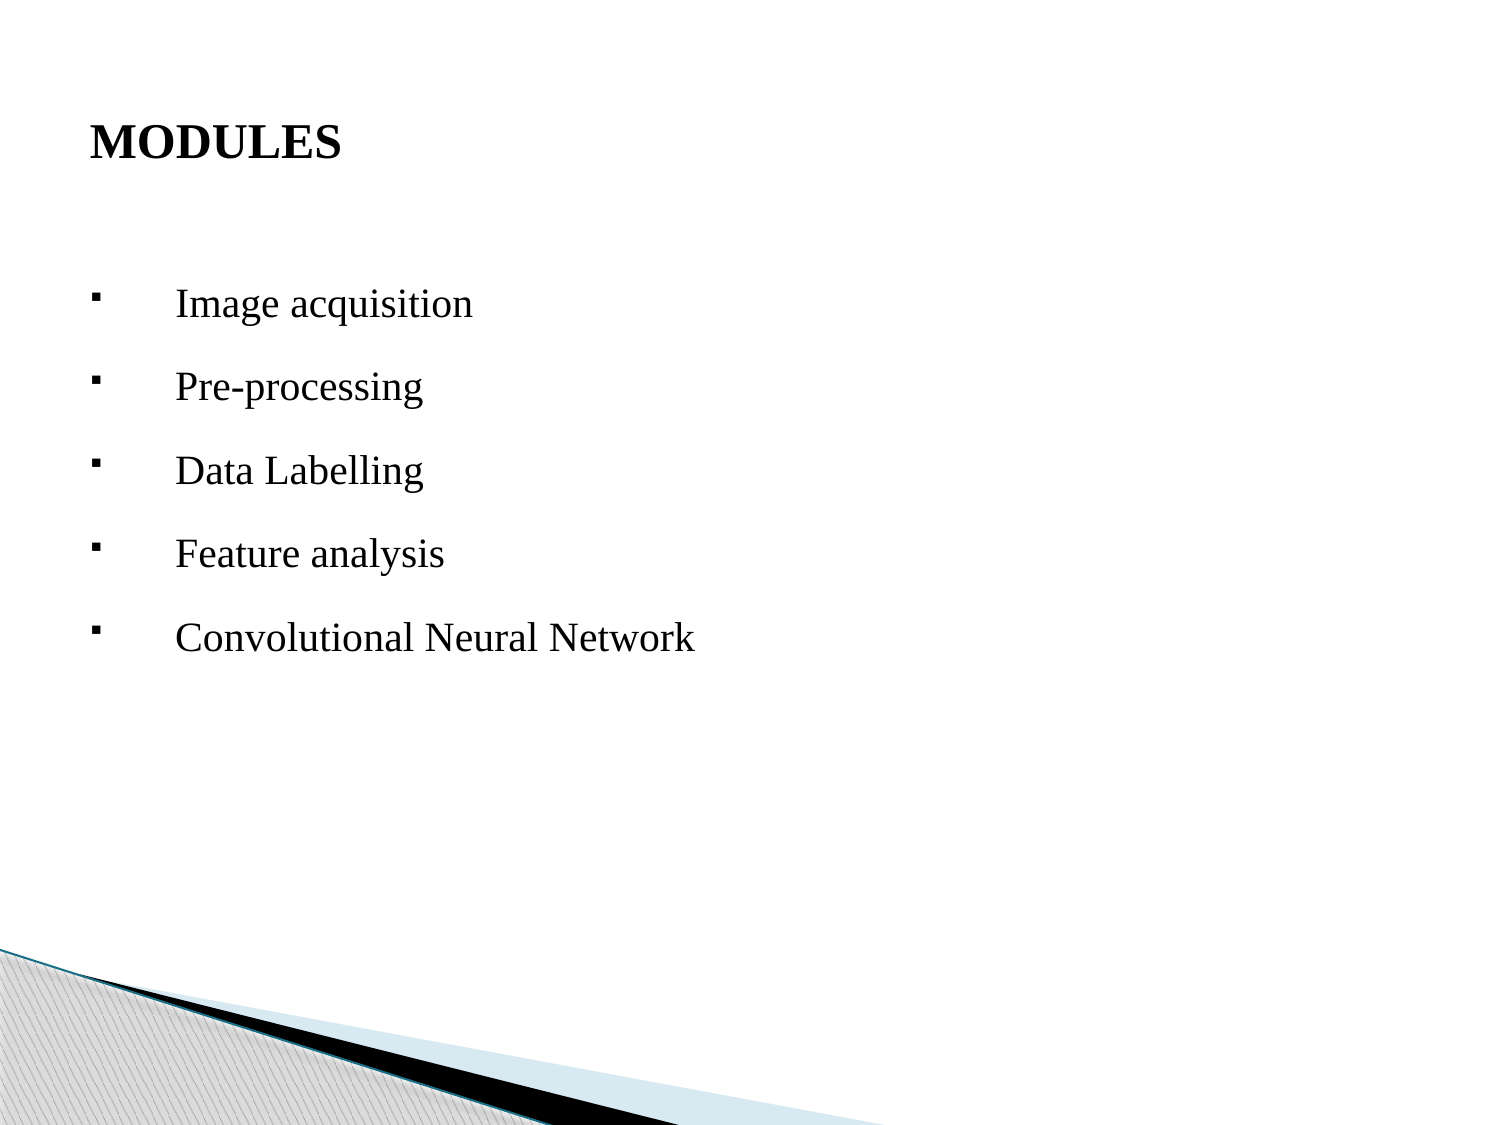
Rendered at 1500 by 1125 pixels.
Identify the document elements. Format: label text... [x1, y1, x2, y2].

list Image acquisition Pre-processing Data Labelling Feature analysis Convolutional Neural Network [75, 243, 1425, 986]
title MODULES [75, 45, 1425, 233]
